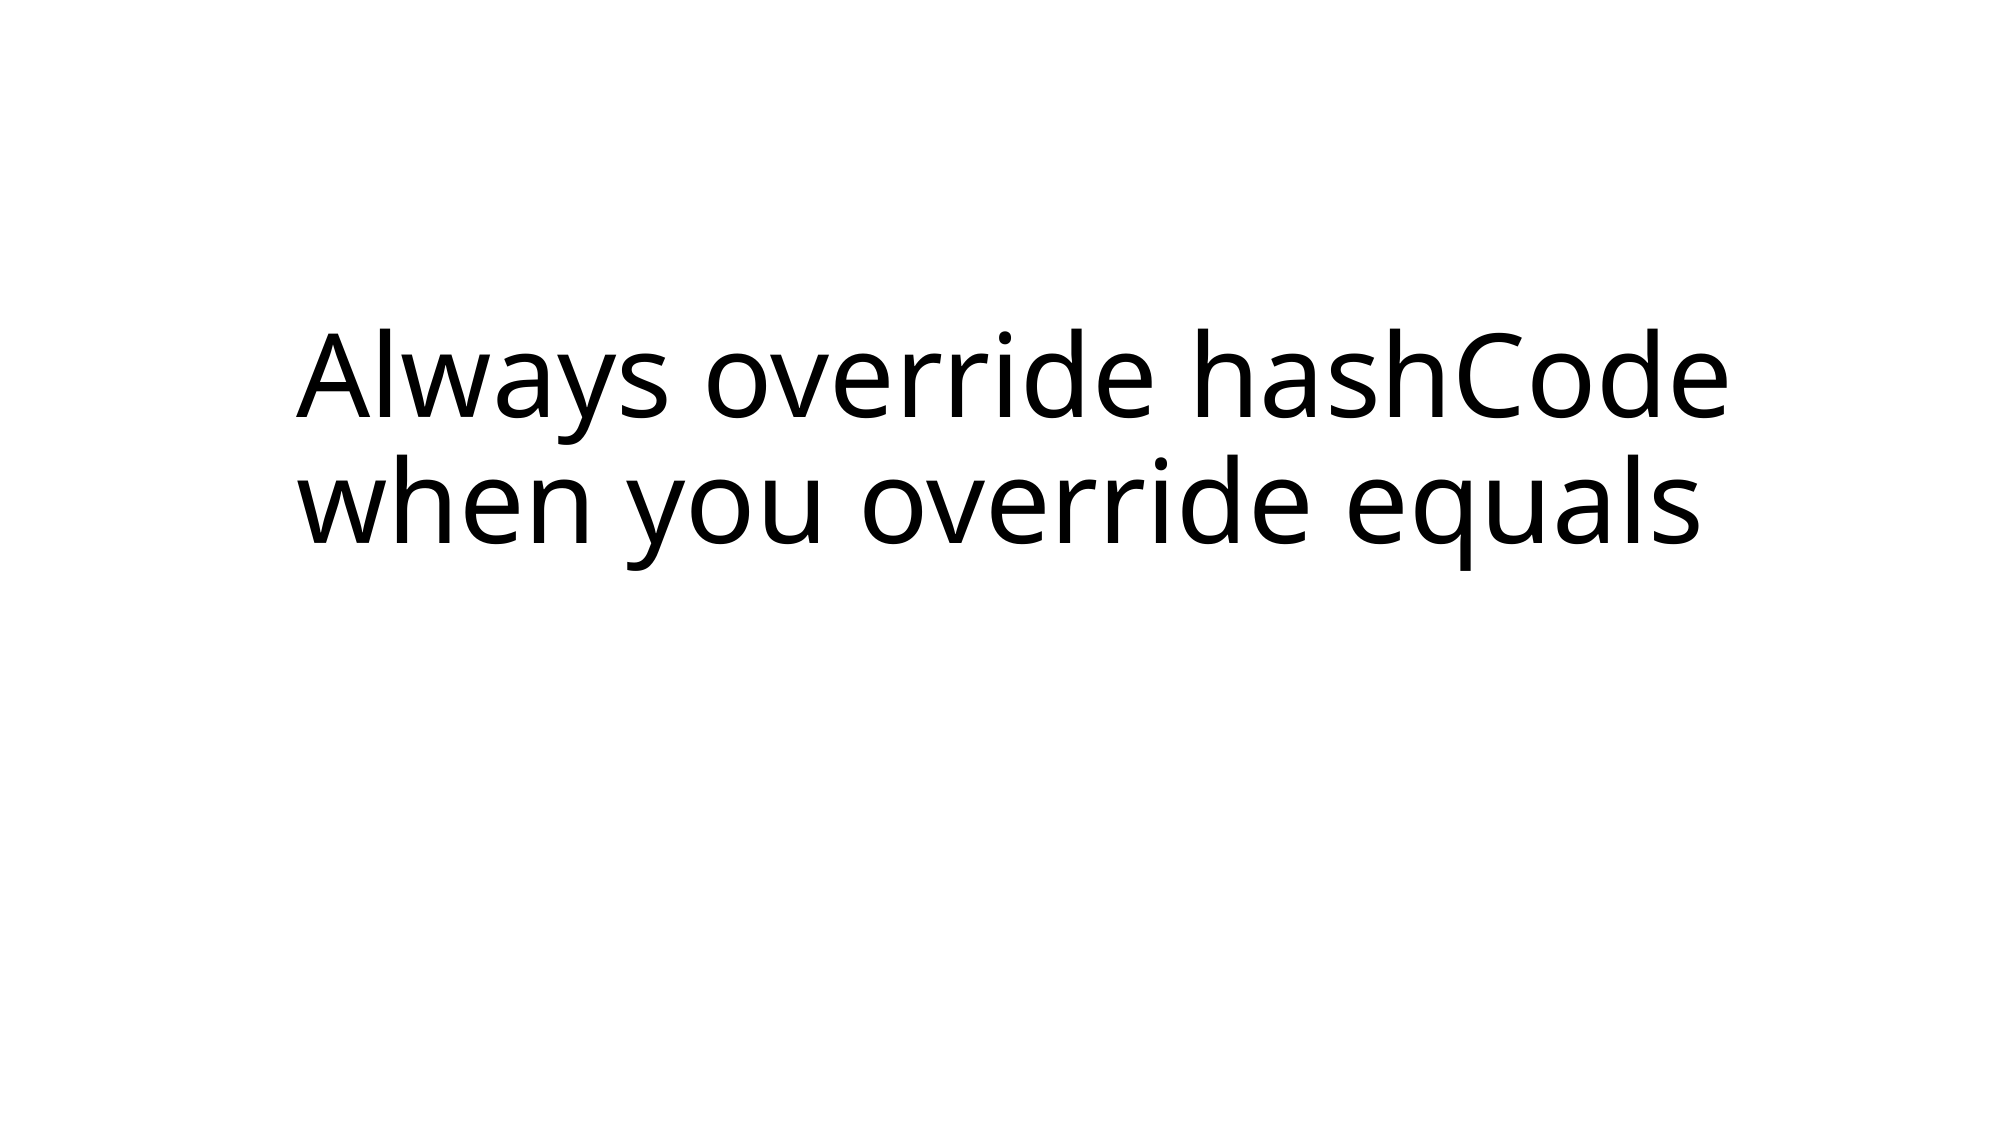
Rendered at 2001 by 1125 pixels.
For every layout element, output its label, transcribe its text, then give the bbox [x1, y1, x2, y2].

title Always override hashCode when you override equals [249, 184, 1750, 576]
